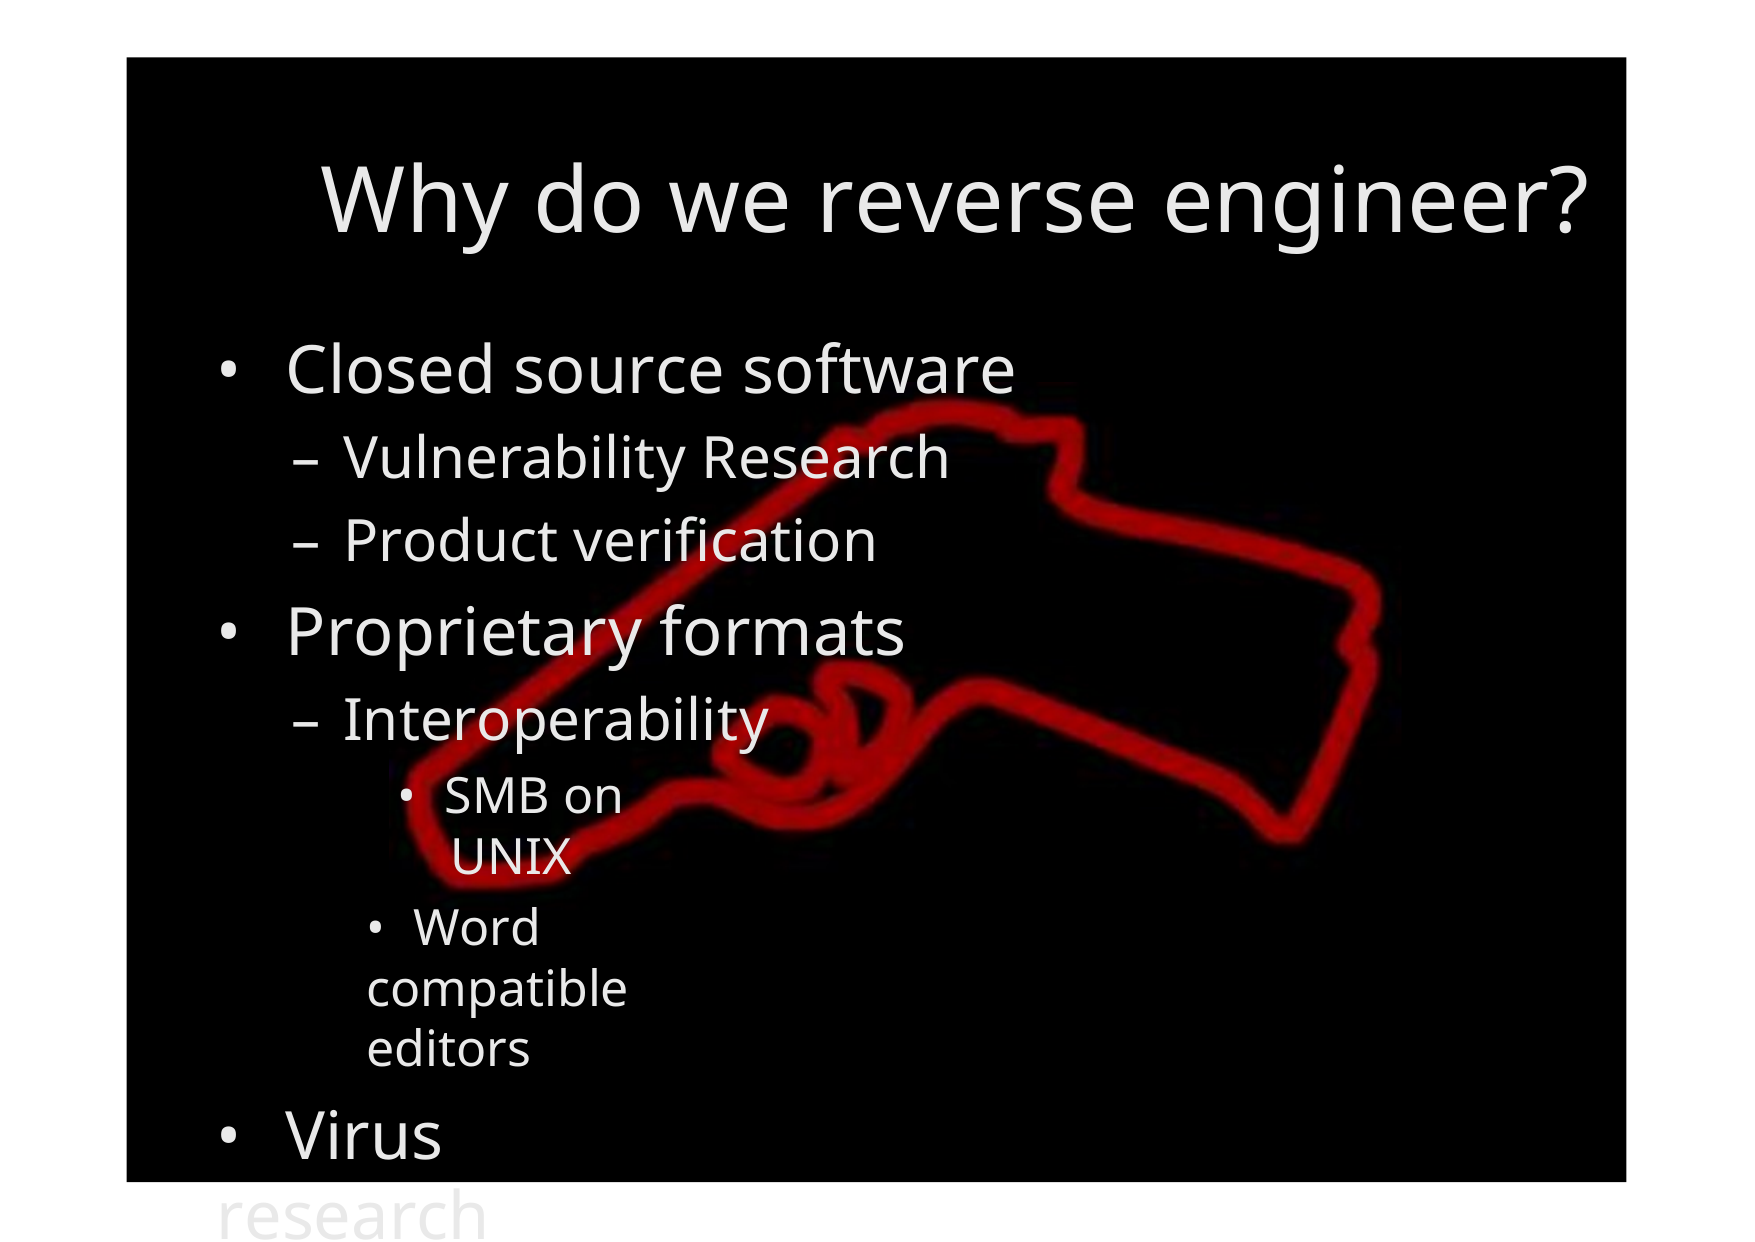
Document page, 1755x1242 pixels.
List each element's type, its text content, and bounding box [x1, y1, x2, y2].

text_box Why do we reverse engineer? • Closed source software – Vulnerability Research – Product verification • Proprietary formats – Interoperability • SMB on UNIX • Word compatible editors • Virus research [126, 57, 1627, 1183]
